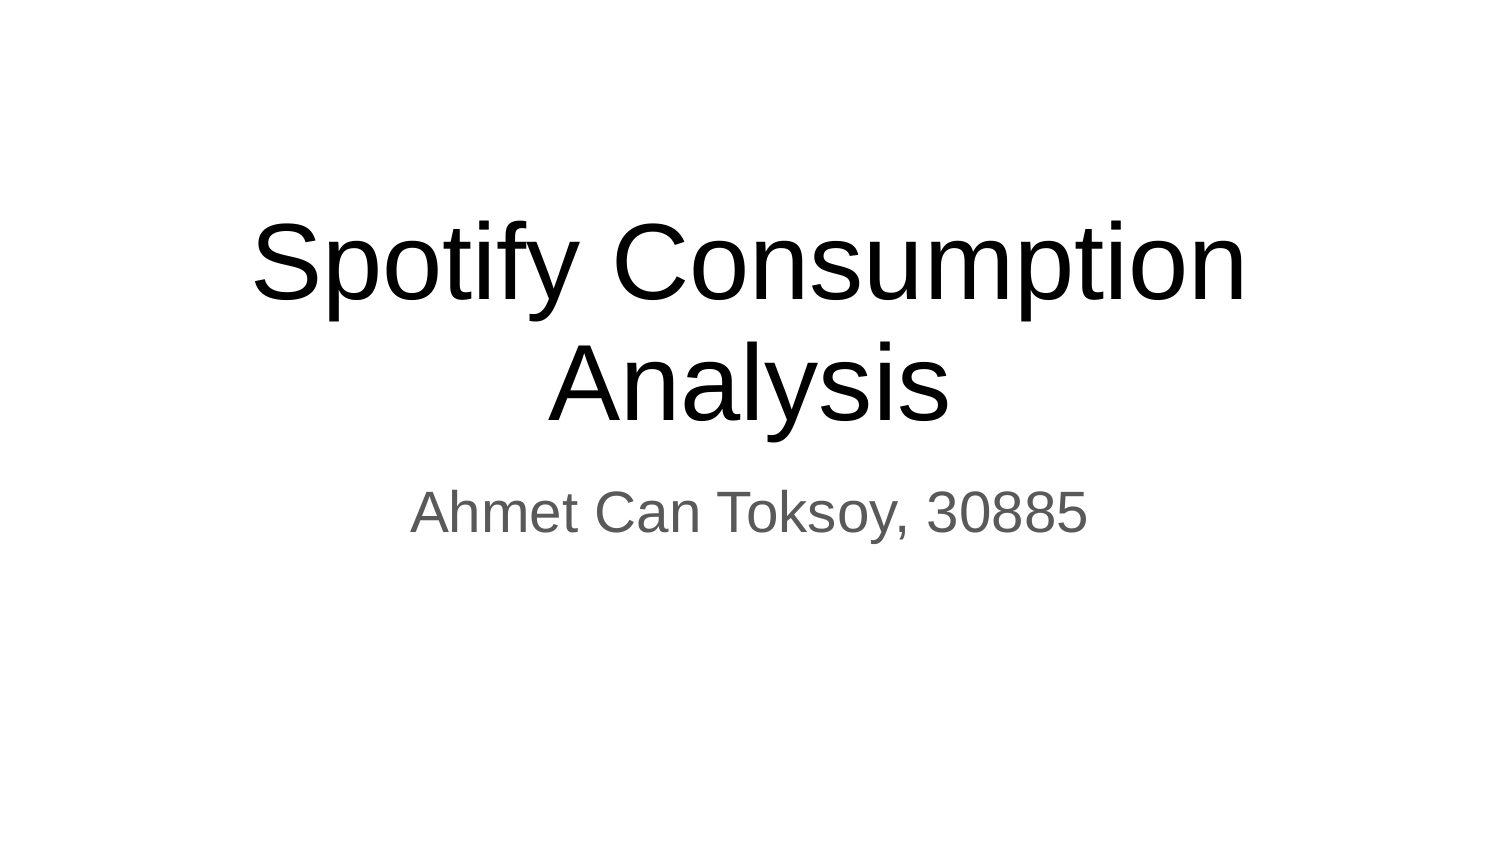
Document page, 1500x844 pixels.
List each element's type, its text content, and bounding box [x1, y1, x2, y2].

subtitle Ahmet Can Toksoy, 30885 [51, 464, 1449, 595]
title Spotify Consumption Analysis [51, 122, 1449, 459]
